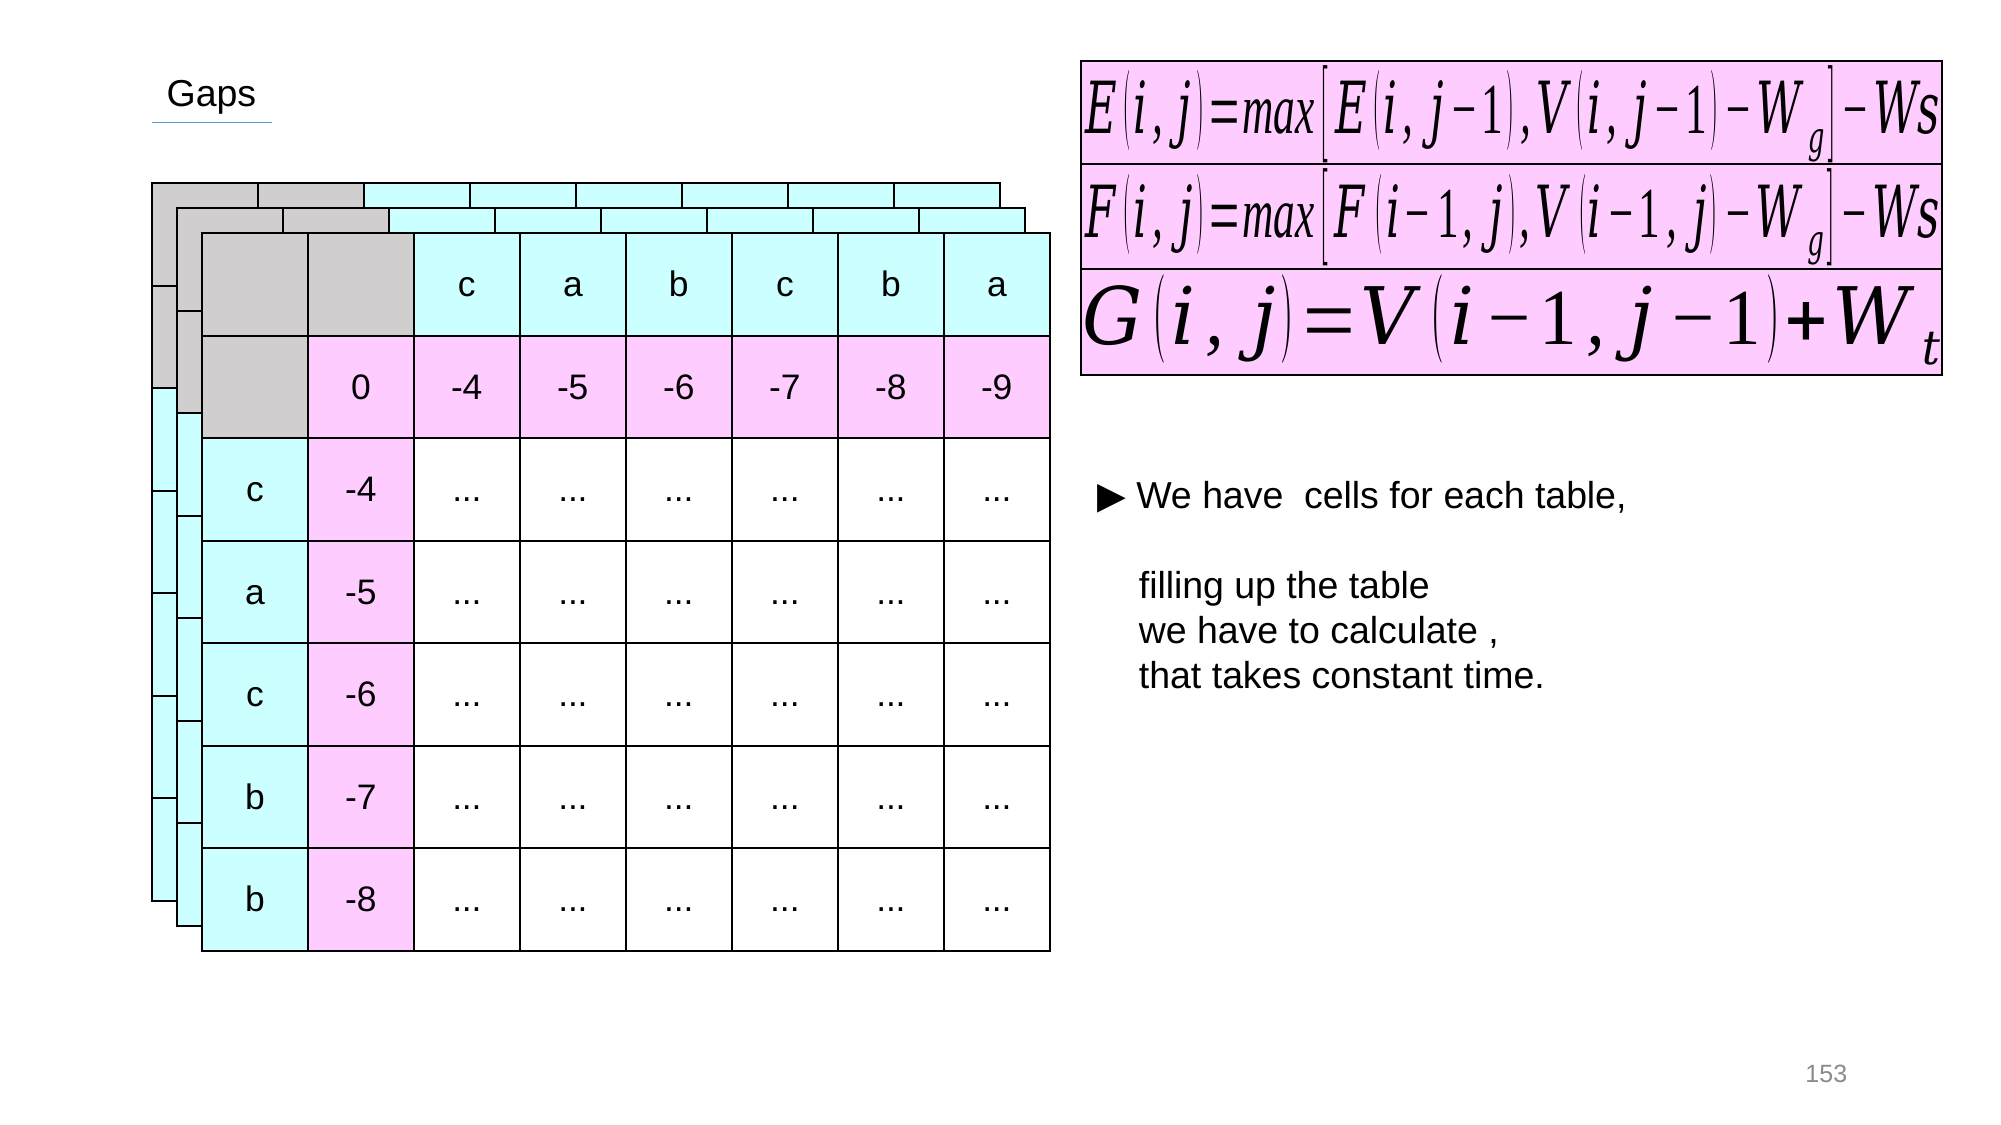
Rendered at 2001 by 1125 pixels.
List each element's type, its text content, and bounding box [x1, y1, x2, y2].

text_box Gaps [151, 61, 1080, 122]
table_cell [153, 697, 176, 797]
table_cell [521, 337, 625, 437]
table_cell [178, 722, 201, 822]
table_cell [733, 337, 837, 437]
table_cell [309, 337, 413, 437]
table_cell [415, 337, 519, 437]
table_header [839, 234, 943, 335]
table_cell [733, 439, 837, 540]
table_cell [839, 747, 943, 847]
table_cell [733, 542, 837, 642]
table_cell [627, 542, 731, 642]
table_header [627, 234, 731, 335]
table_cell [627, 849, 731, 950]
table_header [415, 234, 519, 335]
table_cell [627, 337, 731, 437]
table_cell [203, 747, 307, 847]
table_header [178, 209, 282, 310]
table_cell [178, 414, 201, 515]
table_cell a [153, 492, 176, 592]
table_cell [309, 747, 413, 847]
table_header b [789, 184, 893, 207]
table_header [259, 184, 363, 207]
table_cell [945, 439, 1049, 540]
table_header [920, 209, 1024, 232]
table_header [496, 209, 600, 232]
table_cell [521, 849, 625, 950]
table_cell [839, 542, 943, 642]
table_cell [521, 439, 625, 540]
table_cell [521, 644, 625, 745]
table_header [733, 234, 837, 335]
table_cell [839, 337, 943, 437]
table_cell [415, 747, 519, 847]
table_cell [309, 542, 413, 642]
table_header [309, 234, 413, 335]
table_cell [203, 542, 307, 642]
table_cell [945, 747, 1049, 847]
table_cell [415, 542, 519, 642]
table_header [203, 234, 307, 335]
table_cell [627, 439, 731, 540]
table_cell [178, 517, 201, 617]
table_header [945, 234, 1049, 335]
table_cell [733, 849, 837, 950]
slide_number 153 [1412, 1042, 1863, 1103]
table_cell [945, 644, 1049, 745]
table_header c [365, 184, 469, 207]
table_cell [203, 337, 307, 437]
table_header a [471, 184, 575, 207]
table_header c [683, 184, 787, 207]
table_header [284, 209, 388, 232]
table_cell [521, 542, 625, 642]
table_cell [945, 542, 1049, 642]
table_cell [153, 799, 176, 900]
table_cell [178, 312, 201, 412]
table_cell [839, 439, 943, 540]
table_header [602, 209, 706, 232]
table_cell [178, 824, 201, 925]
table_header a [895, 184, 999, 207]
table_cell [153, 594, 176, 695]
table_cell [839, 644, 943, 745]
table_header [153, 184, 257, 285]
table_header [814, 209, 918, 232]
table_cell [309, 644, 413, 745]
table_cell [733, 644, 837, 745]
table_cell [415, 439, 519, 540]
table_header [390, 209, 494, 232]
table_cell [627, 644, 731, 745]
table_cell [733, 747, 837, 847]
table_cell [521, 747, 625, 847]
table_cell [309, 849, 413, 950]
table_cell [309, 439, 413, 540]
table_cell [627, 747, 731, 847]
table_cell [839, 849, 943, 950]
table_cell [945, 849, 1049, 950]
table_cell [415, 849, 519, 950]
table_header b [577, 184, 681, 207]
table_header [708, 209, 812, 232]
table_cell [203, 849, 307, 950]
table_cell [203, 439, 307, 540]
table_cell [203, 644, 307, 745]
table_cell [945, 337, 1049, 437]
table_cell c [153, 389, 176, 490]
table_cell [153, 287, 176, 387]
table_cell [415, 644, 519, 745]
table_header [521, 234, 625, 335]
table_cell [178, 619, 201, 720]
